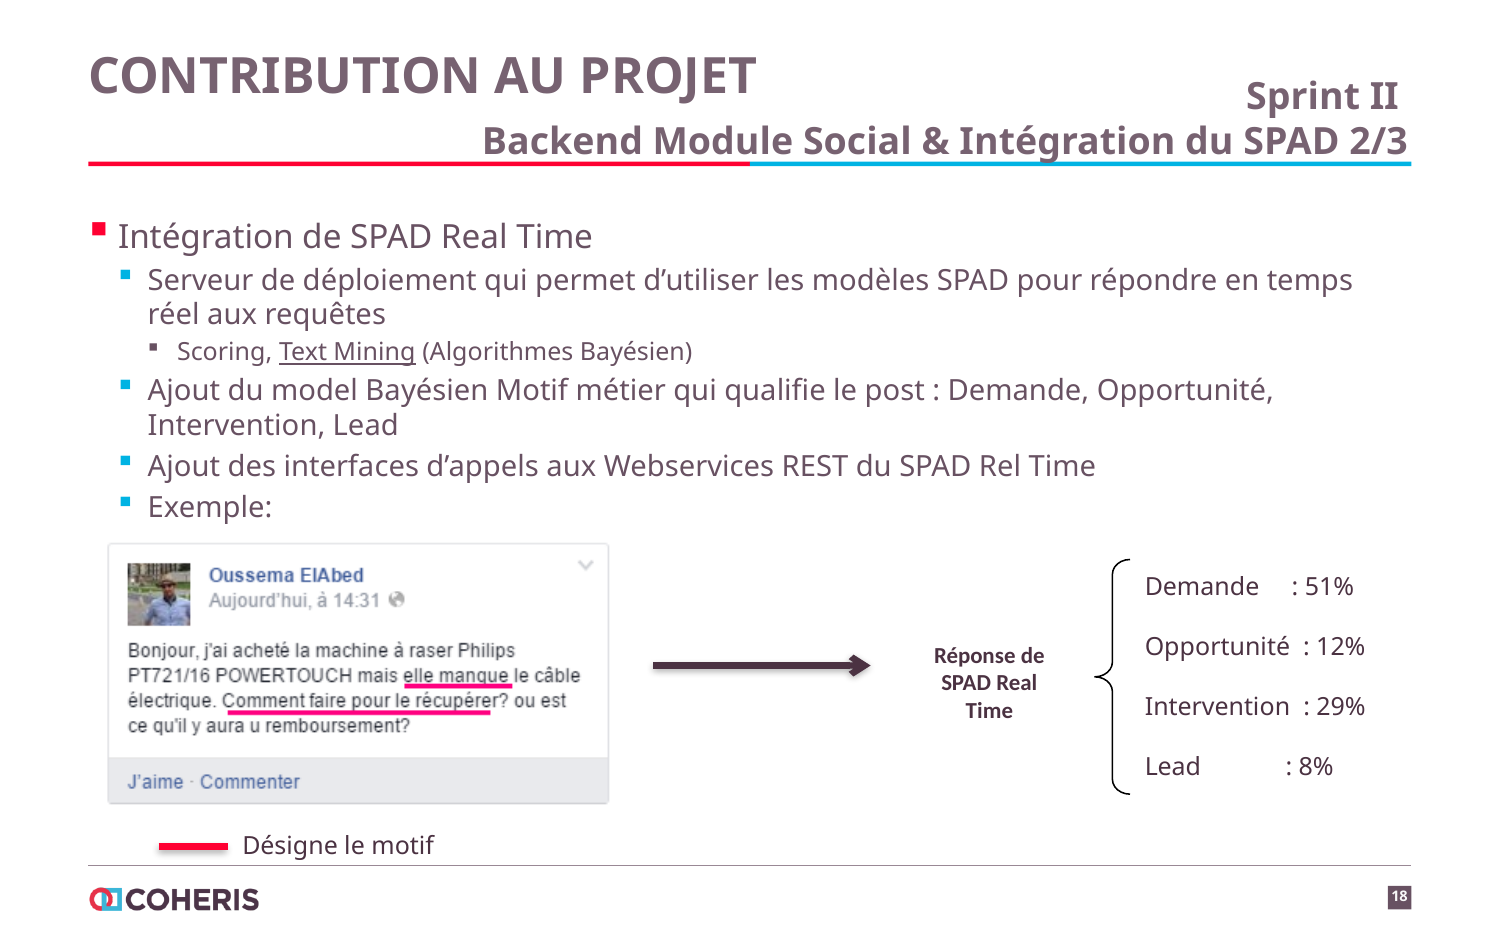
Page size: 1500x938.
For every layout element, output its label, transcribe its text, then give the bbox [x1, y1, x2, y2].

picture [69, 865, 278, 933]
title Contribution au projet [88, 43, 1412, 121]
list Intégration de SPAD Real Time Serveur de déploiement qui permet d’utiliser les modèles SPAD pour répondre en temps réel aux requêtes Scoring, Text Mining (Algorithmes Bayésien) Ajout du model Bayésien Motif métier qui qualifie le post : Demande, Opportunité, Intervention, Lead Ajout des interfaces d’appels aux Webservices REST du SPAD Rel Time Exemple: [88, 207, 1412, 833]
slide_number 18 [1364, 872, 1435, 923]
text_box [905, 559, 1495, 795]
text_box Sprint II Backend Module Social & Intégration du SPAD 2/3 [85, 71, 1409, 149]
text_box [102, 540, 623, 869]
